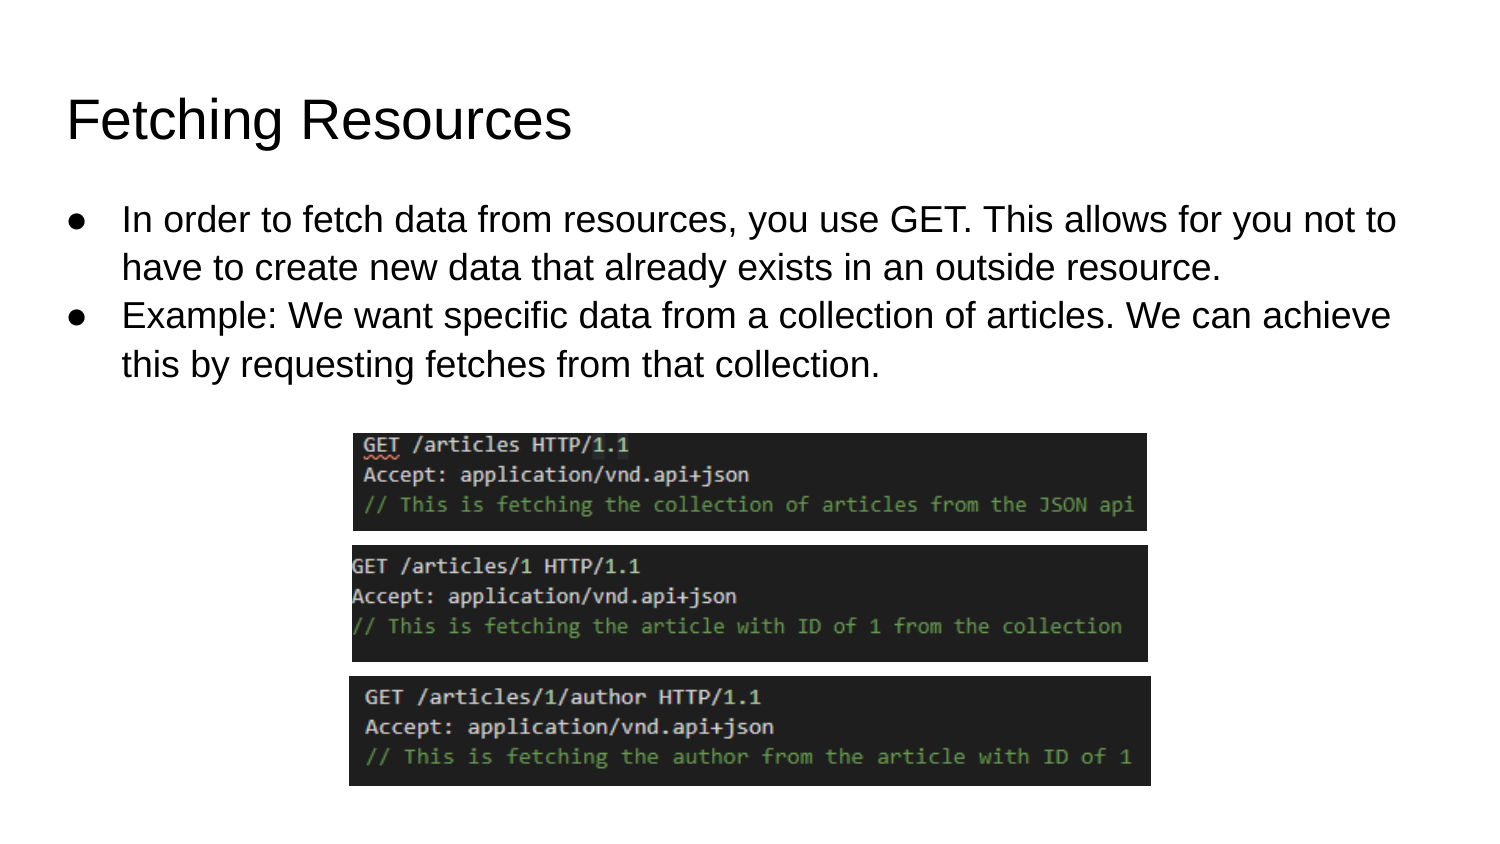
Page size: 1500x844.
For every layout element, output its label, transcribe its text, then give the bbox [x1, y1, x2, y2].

title Fetching Resources [51, 72, 1449, 167]
picture [353, 433, 1147, 532]
list In order to fetch data from resources, you use GET. This allows for you not to have to create new data that already exists in an outside resource. Example: We want specific data from a collection of articles. We can achieve this by requesting fetches from that collection. [31, 177, 1430, 738]
picture [352, 545, 1148, 662]
picture [349, 676, 1151, 787]
